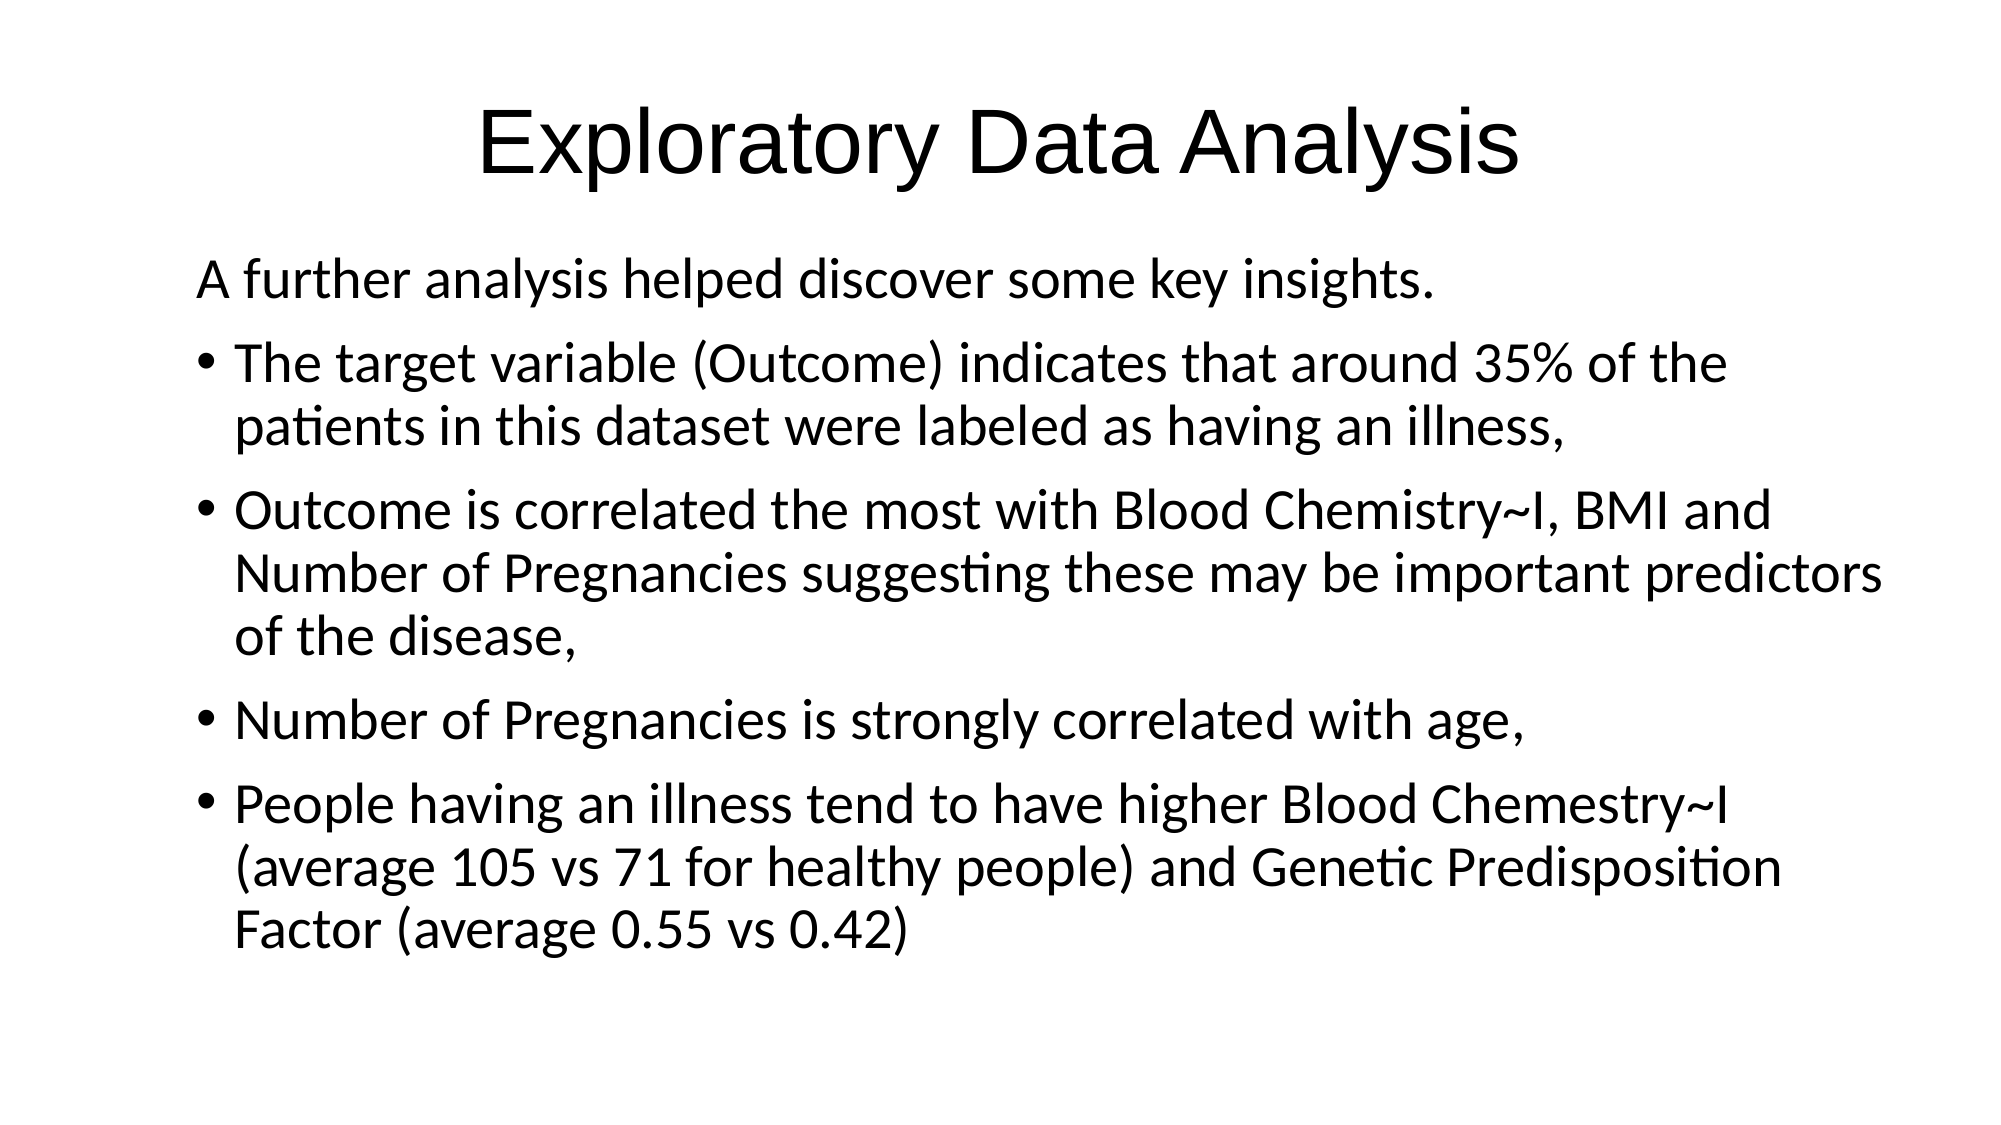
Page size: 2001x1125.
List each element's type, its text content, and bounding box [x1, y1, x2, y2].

text_box A further analysis helped discover some key insights. The target variable (Outcome) indicates that around 35% of the patients in this dataset were labeled as having an illness, Outcome is correlated the most with Blood Chemistry~I, BMI and Number of Pregnancies suggesting these may be important predictors of the disease, Number of Pregnancies is strongly correlated with age, People having an illness tend to have higher Blood Chemestry~I (average 105 vs 71 for healthy people) and Genetic Predisposition Factor (average 0.55 vs 0.42) [181, 241, 2000, 1005]
text_box Exploratory Data Analysis [377, 74, 1622, 200]
